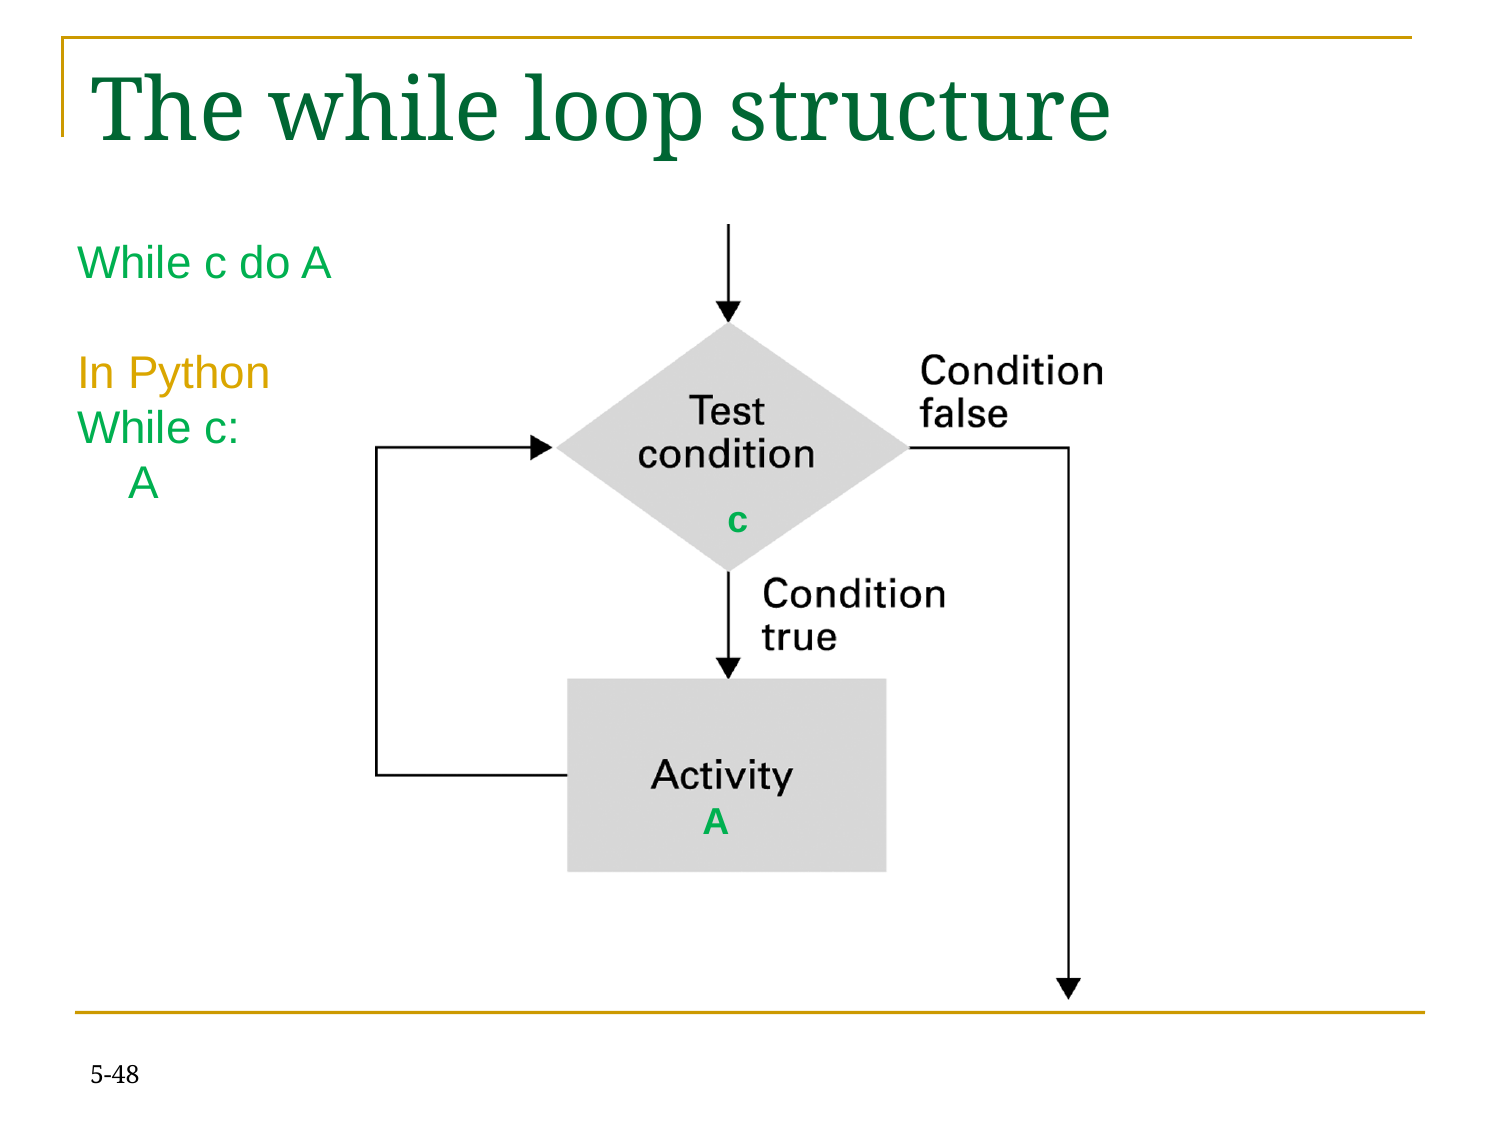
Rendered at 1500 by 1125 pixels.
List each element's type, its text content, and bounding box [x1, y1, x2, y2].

picture [374, 224, 1105, 1001]
title The while loop structure [74, 45, 1426, 233]
slide_number 5-48 [74, 1024, 988, 1101]
text_box While c do A In Python While c: A [62, 224, 373, 515]
